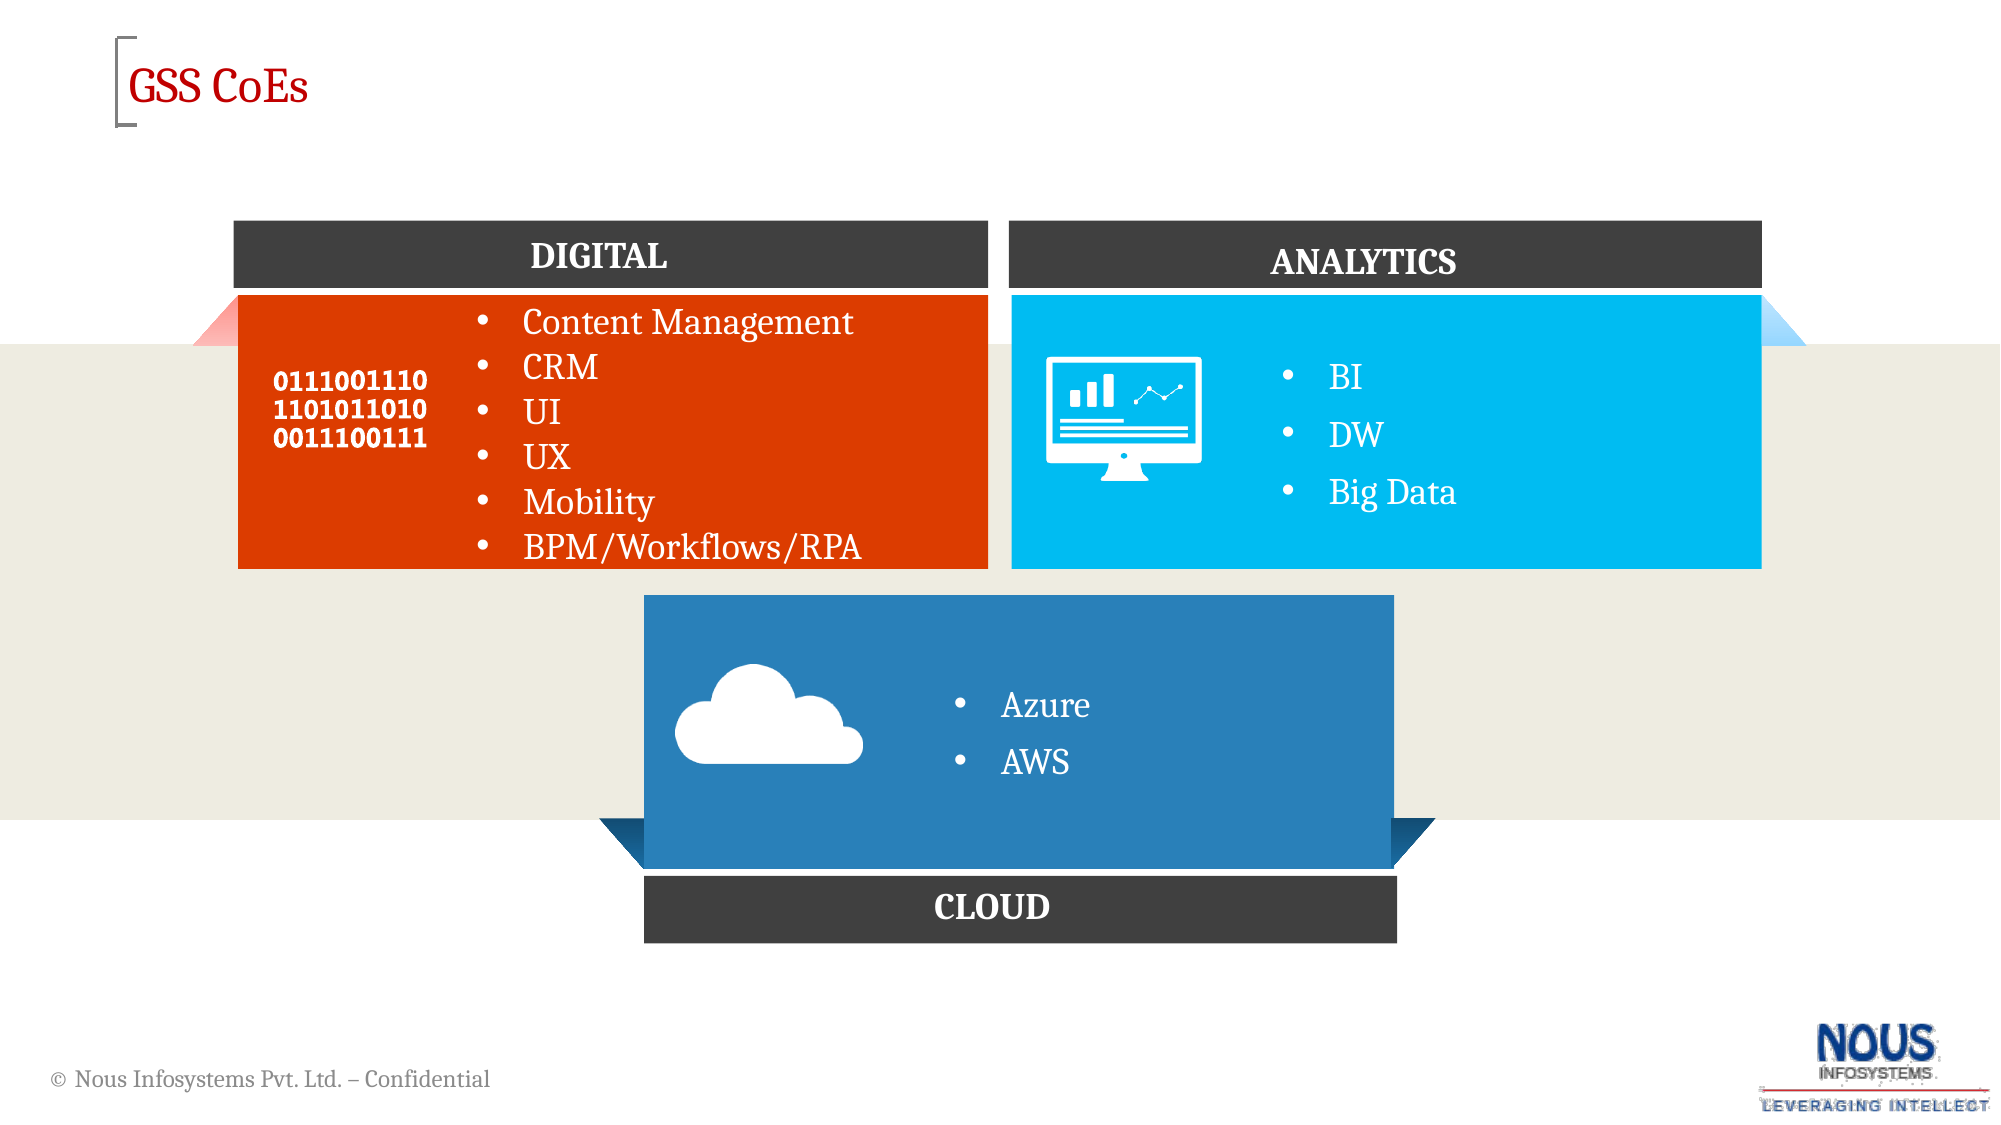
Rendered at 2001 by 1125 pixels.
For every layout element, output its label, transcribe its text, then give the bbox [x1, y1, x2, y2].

text_box Content Management CRM UI UX Mobility BPM/Workflows/RPA [238, 295, 989, 569]
text_box [367, 398, 380, 419]
text_box [1390, 817, 1436, 869]
text_box [351, 398, 364, 419]
text_box [289, 427, 303, 448]
text_box Azure AWS [939, 672, 1305, 790]
text_box [642, 874, 1399, 945]
text_box ANALYTICS [1255, 229, 1472, 289]
text_box [321, 427, 334, 448]
picture [1749, 1008, 2000, 1125]
text_box [1761, 295, 1807, 346]
text_box [273, 371, 288, 391]
text_box [1007, 218, 1764, 290]
text_box [273, 427, 288, 448]
text_box [413, 369, 427, 390]
text_box [0, 345, 2000, 819]
text_box [644, 595, 1395, 869]
text_box [350, 369, 366, 390]
text_box [306, 427, 319, 448]
text_box [306, 371, 319, 391]
text_box [335, 371, 349, 391]
text_box [381, 398, 396, 419]
text_box [304, 399, 319, 420]
picture [1047, 357, 1201, 480]
text_box [321, 371, 334, 391]
picture [674, 663, 864, 764]
text_box [367, 369, 380, 390]
text_box BI DW Big Data [1011, 295, 1762, 569]
text_box [232, 218, 990, 290]
text_box [398, 398, 411, 419]
text_box [193, 295, 239, 346]
text_box [414, 427, 427, 448]
text_box CLOUD [919, 874, 1088, 935]
text_box [290, 399, 303, 419]
text_box [320, 399, 334, 419]
text_box [383, 427, 396, 448]
text_box DIGITAL [515, 223, 683, 284]
text_box [413, 398, 427, 419]
text_box [398, 369, 411, 390]
text_box [398, 427, 411, 448]
text_box [290, 371, 303, 391]
text_box [383, 369, 396, 390]
text_box [336, 427, 349, 448]
text_box [274, 399, 287, 419]
text_box [335, 399, 349, 420]
title GSS CoEs [113, 25, 1314, 139]
text_box [350, 427, 381, 448]
text_box [599, 818, 645, 869]
